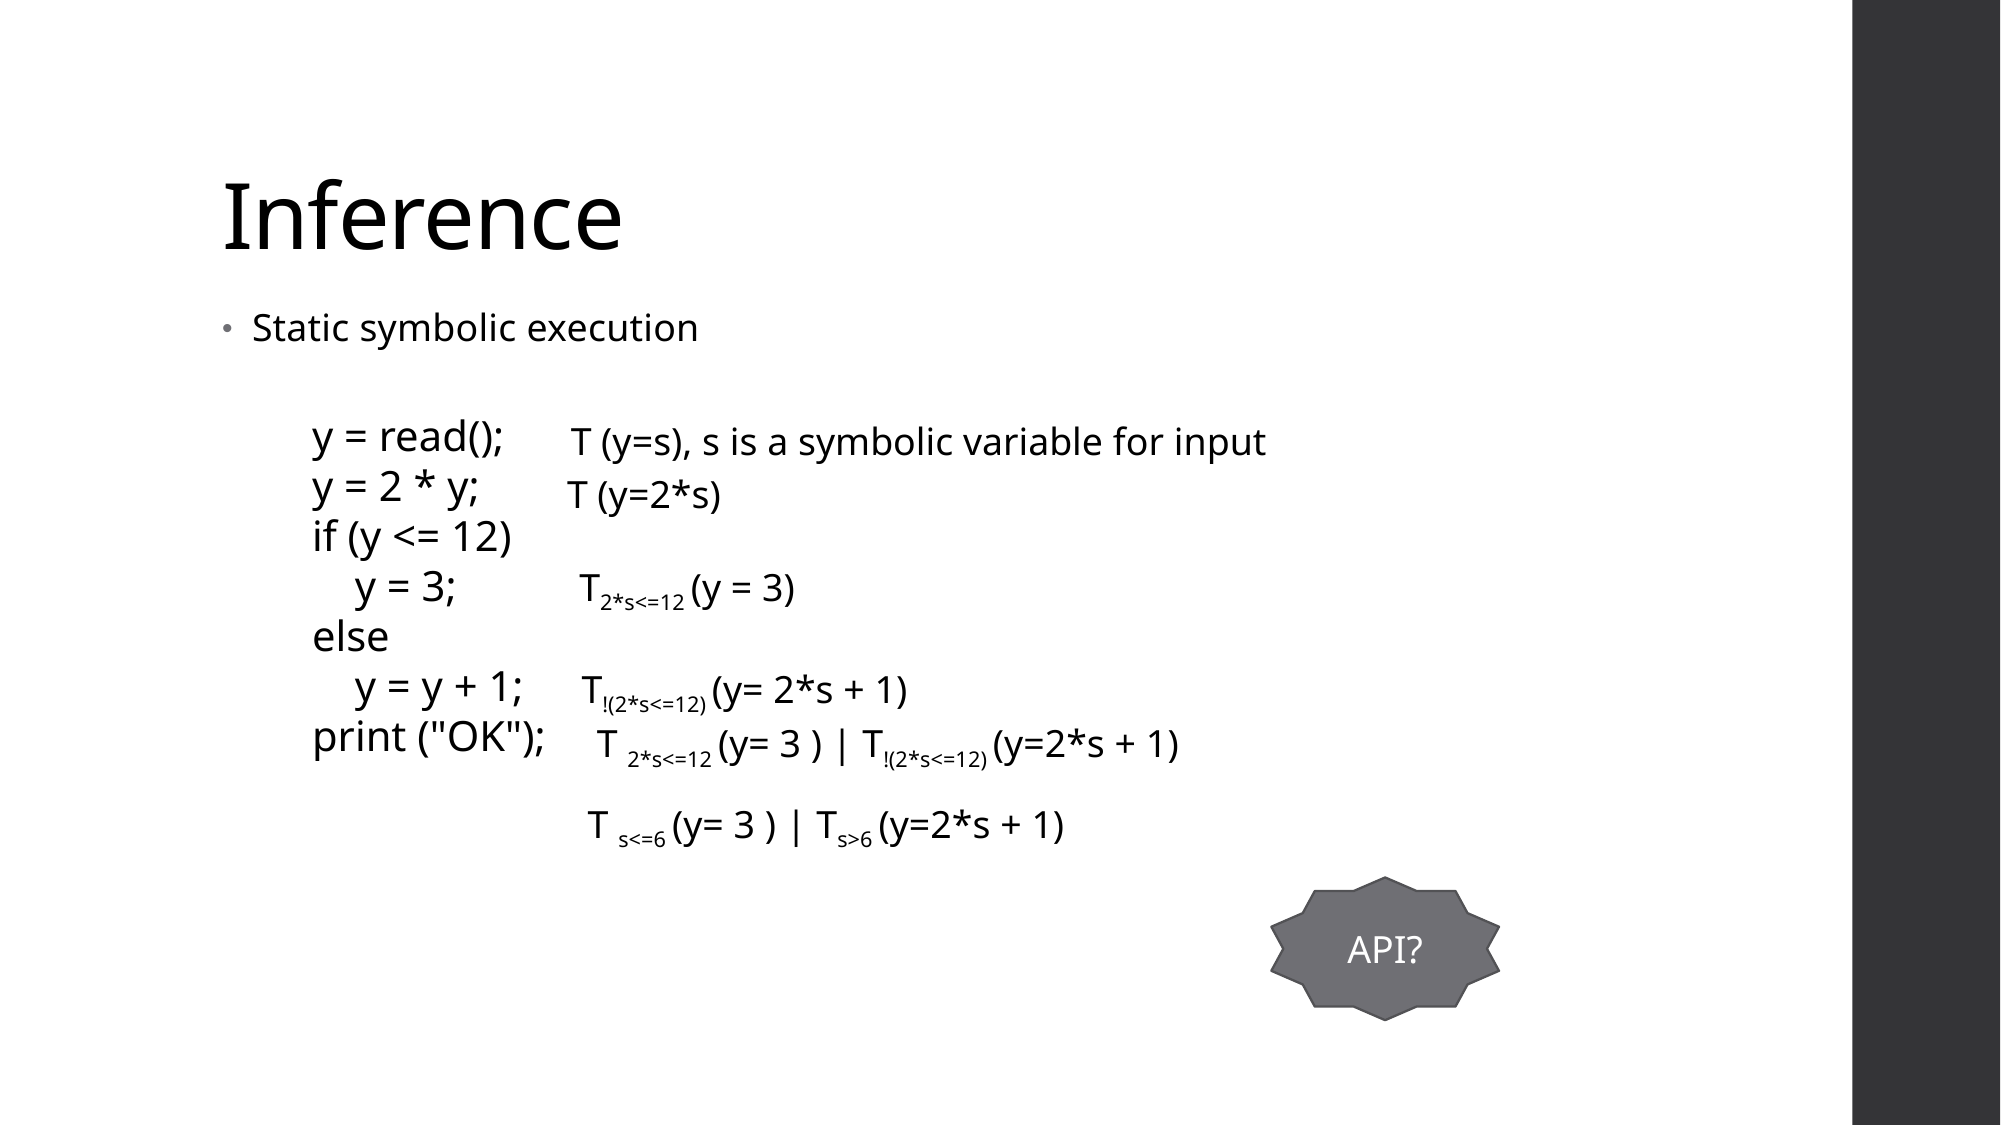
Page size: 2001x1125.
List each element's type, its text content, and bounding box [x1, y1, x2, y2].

text_box T 2*s<=12 (y= 3 ) | T!(2*s<=12) (y=2*s + 1) [582, 713, 1194, 779]
text_box T2*s<=12 (y = 3) [564, 556, 811, 623]
text_box T!(2*s<=12) (y= 2*s + 1) [566, 658, 923, 725]
text_box T s<=6 (y= 3 ) | Ts>6 (y=2*s + 1) [573, 793, 1080, 860]
text_box y = read(); y = 2 * y; if (y <= 12) y = 3; else y = y + 1; print ("OK"); [297, 402, 673, 768]
text_box T (y=s), s is a symbolic variable for input [556, 410, 1283, 471]
text_box API? [1270, 876, 1501, 1022]
text_box T (y=2*s) [552, 463, 736, 524]
list Static symbolic execution [206, 299, 1617, 381]
title Inference [206, 60, 1797, 278]
